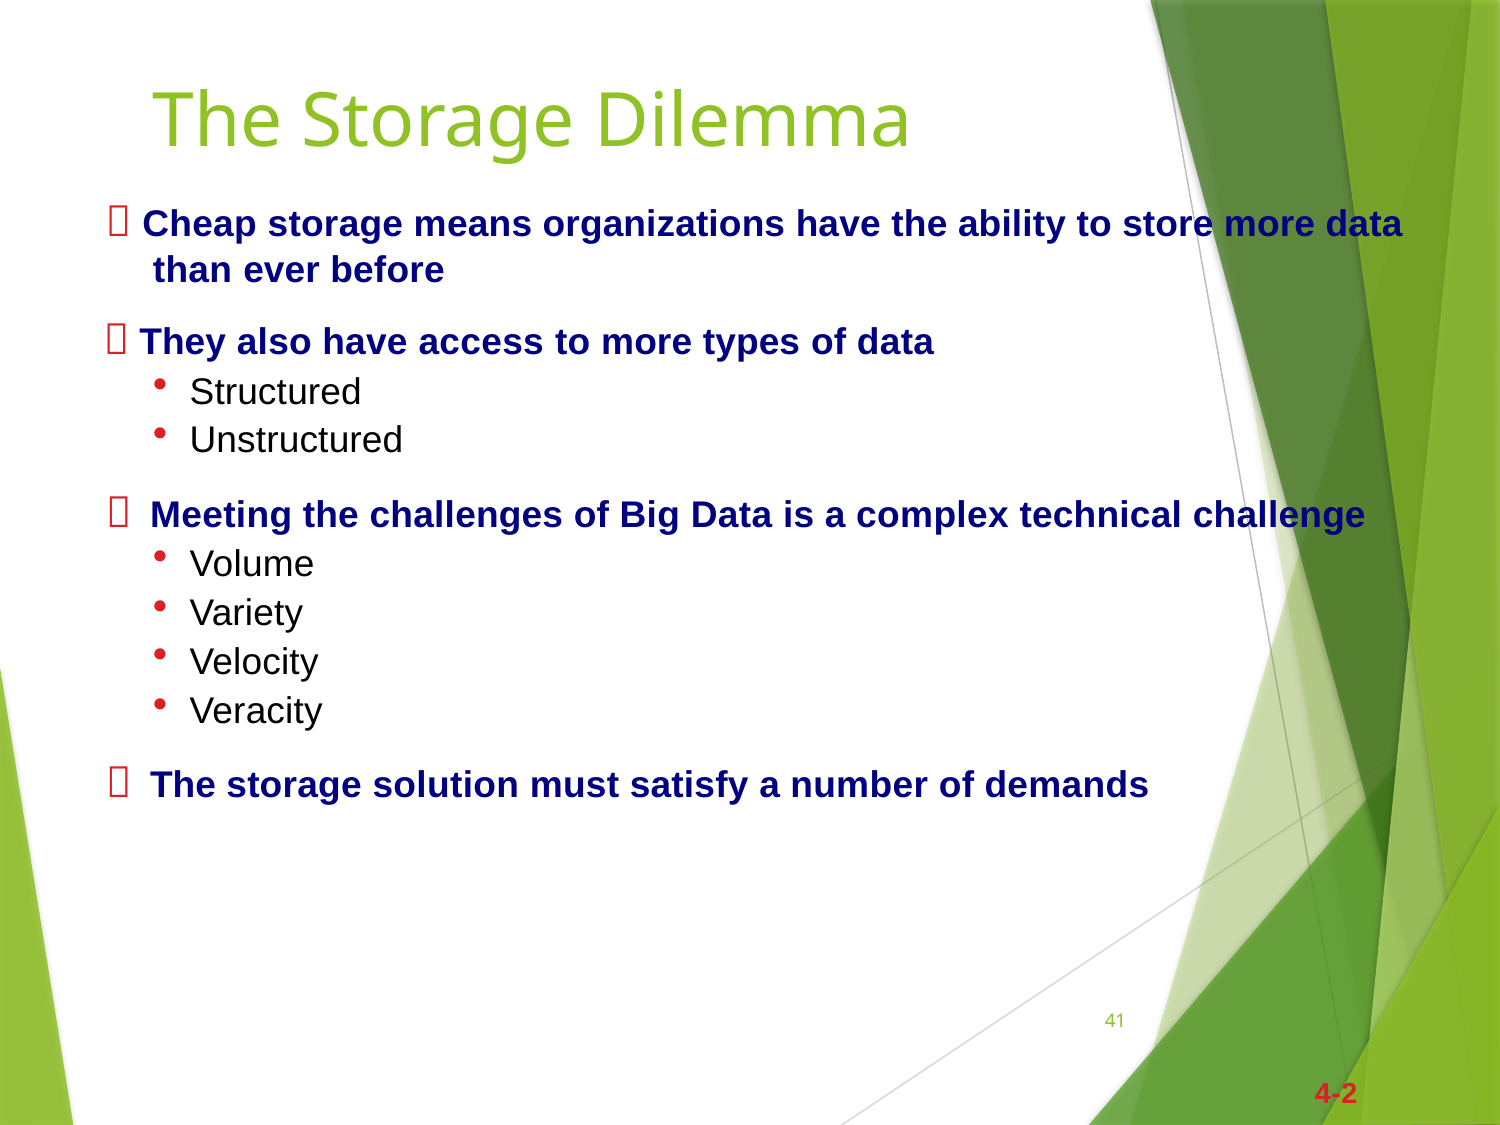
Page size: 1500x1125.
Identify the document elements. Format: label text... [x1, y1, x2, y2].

slide_number 41 [1057, 991, 1142, 1051]
text_box  Cheap storage means organizations have the ability to store more data than ever before  They also have access to more types of data Structured Unstructured  Meeting the challenges of Big Data is a complex technical challenge Volume Variety Velocity Veracity  The storage solution must satisfy a number of demands [103, 200, 1420, 807]
title The Storage Dilemma [150, 22, 1500, 211]
text_box 4-2 [1310, 1077, 1360, 1110]
